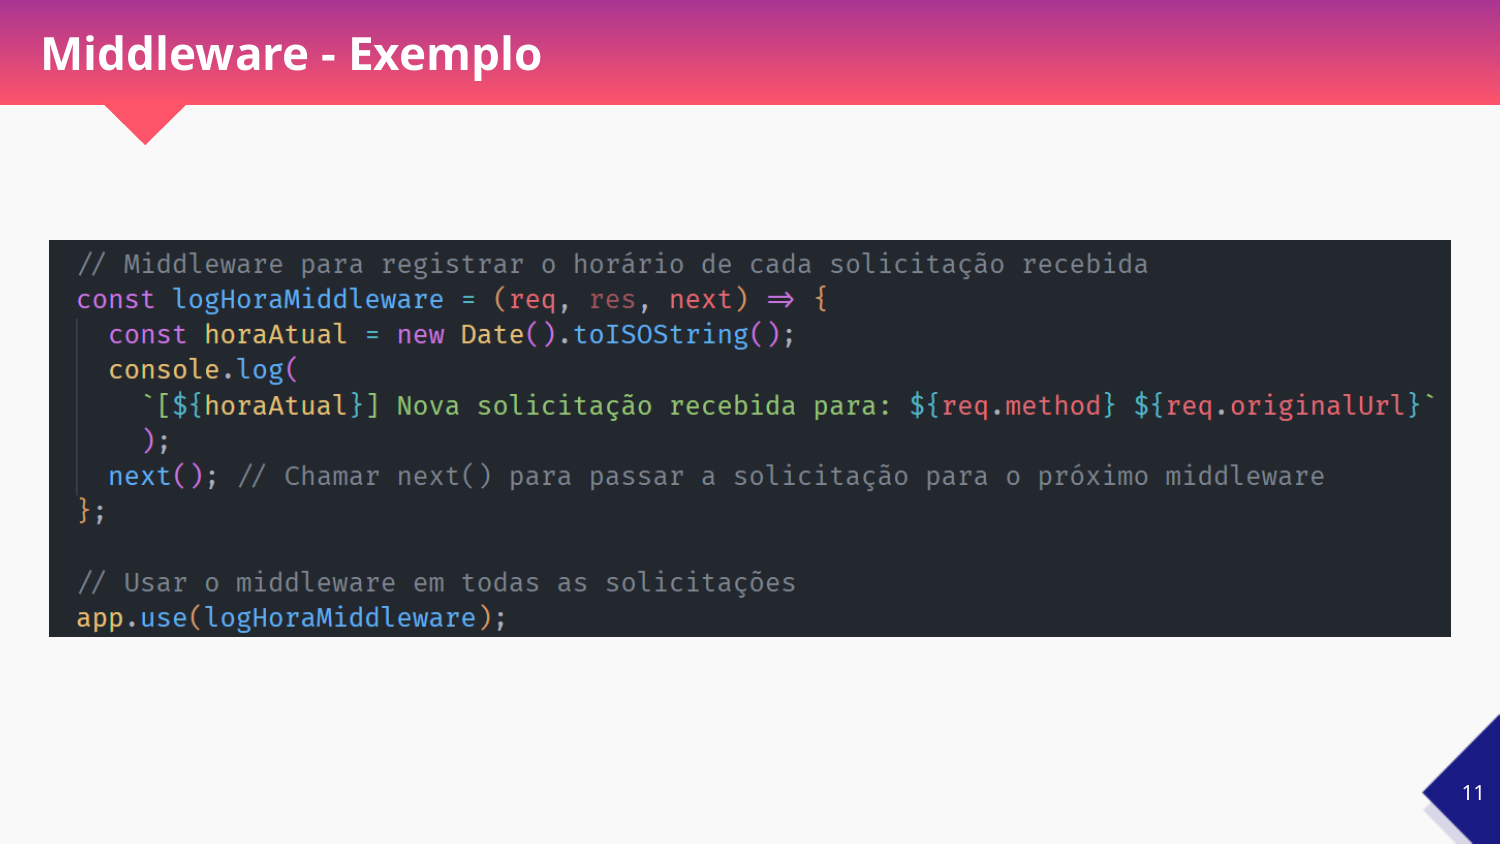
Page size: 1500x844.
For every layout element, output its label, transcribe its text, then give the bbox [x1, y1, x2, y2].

picture [1417, 712, 1500, 844]
slide_number ‹#› [1446, 771, 1500, 817]
title Middleware - Exemplo [25, 0, 1475, 105]
picture [49, 239, 1451, 637]
